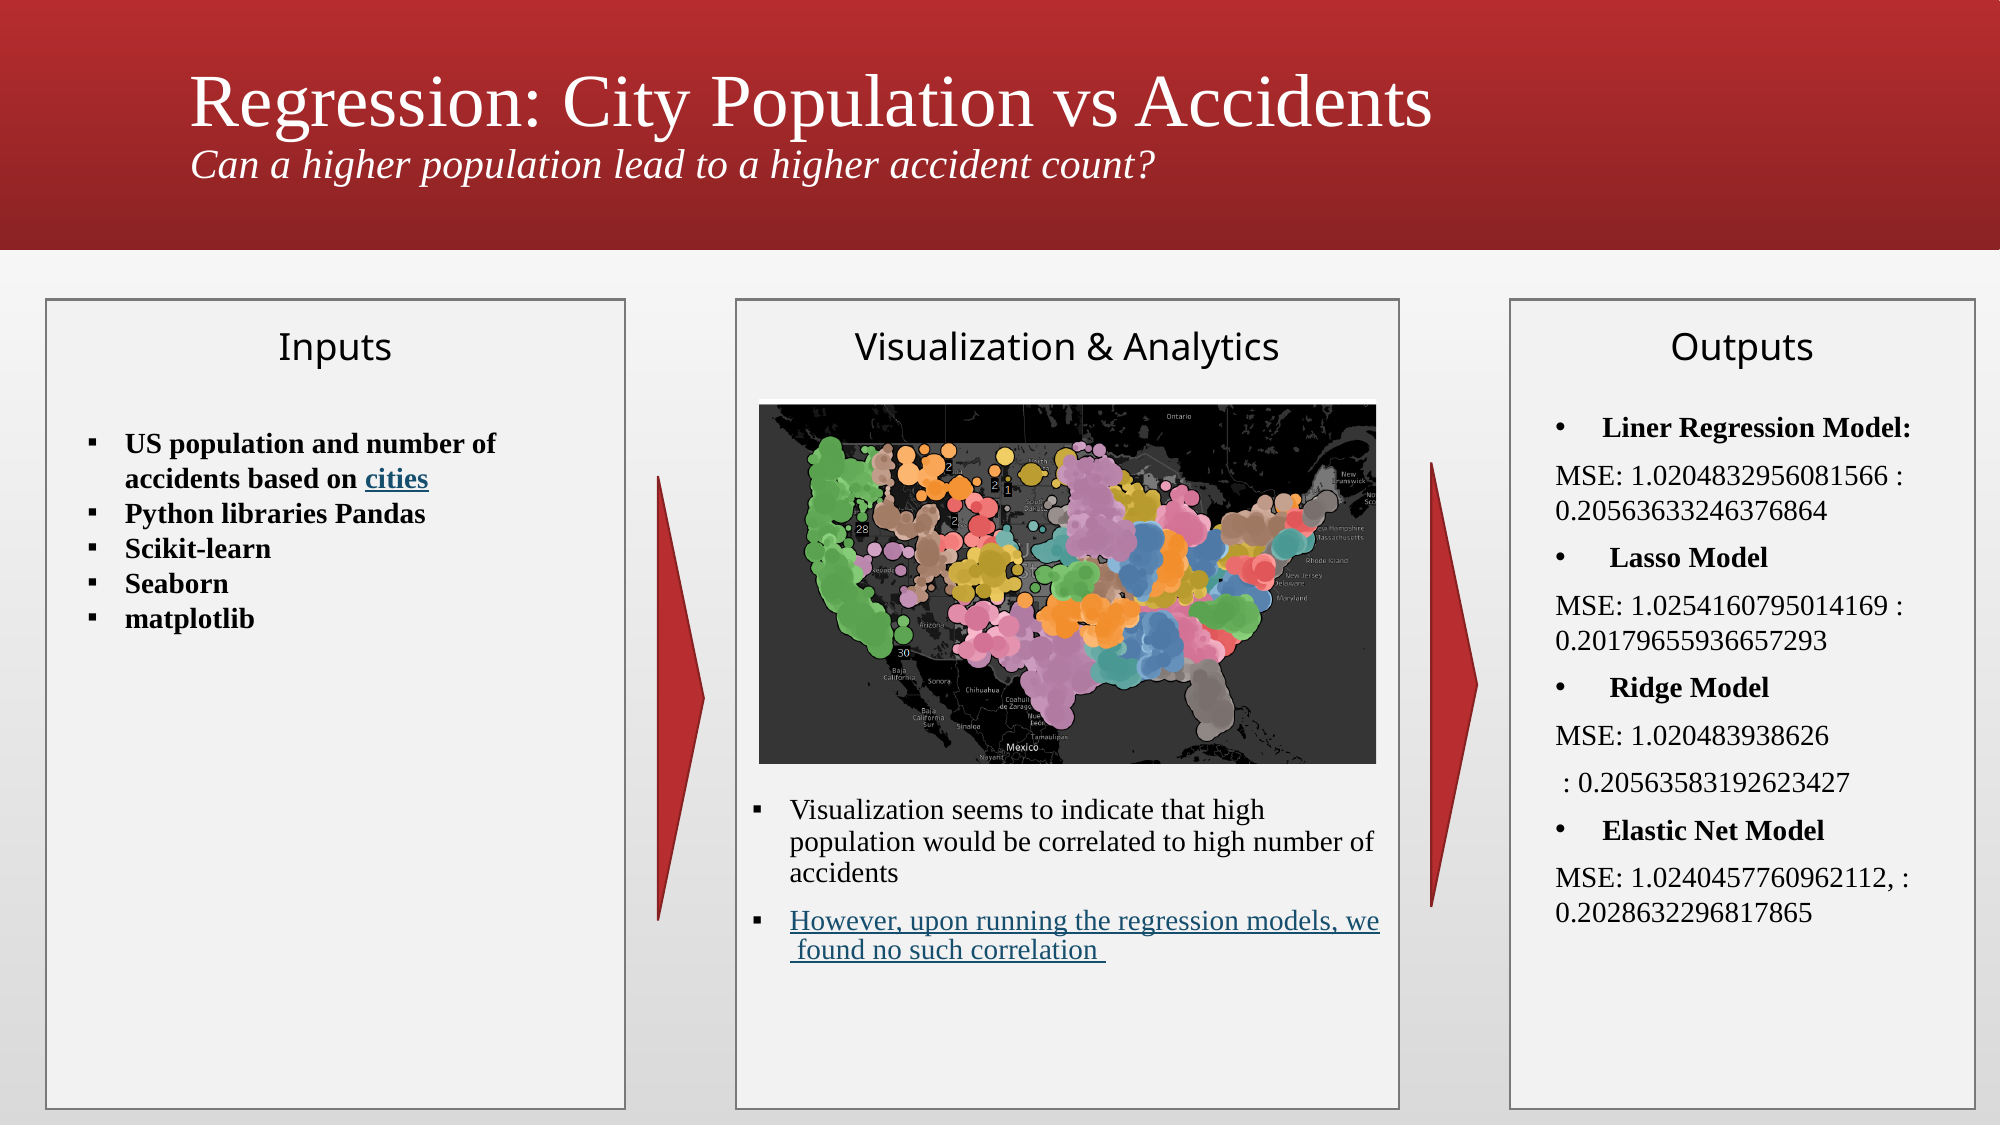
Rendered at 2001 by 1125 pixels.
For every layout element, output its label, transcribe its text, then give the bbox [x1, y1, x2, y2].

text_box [1509, 299, 1975, 1109]
text_box [1430, 462, 1479, 908]
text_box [45, 299, 626, 1109]
text_box [656, 475, 705, 921]
title Regression: City Population vs Accidents Can a higher population lead to a higher accident count? [174, 16, 1825, 234]
picture [758, 399, 1377, 764]
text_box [736, 299, 1399, 1109]
